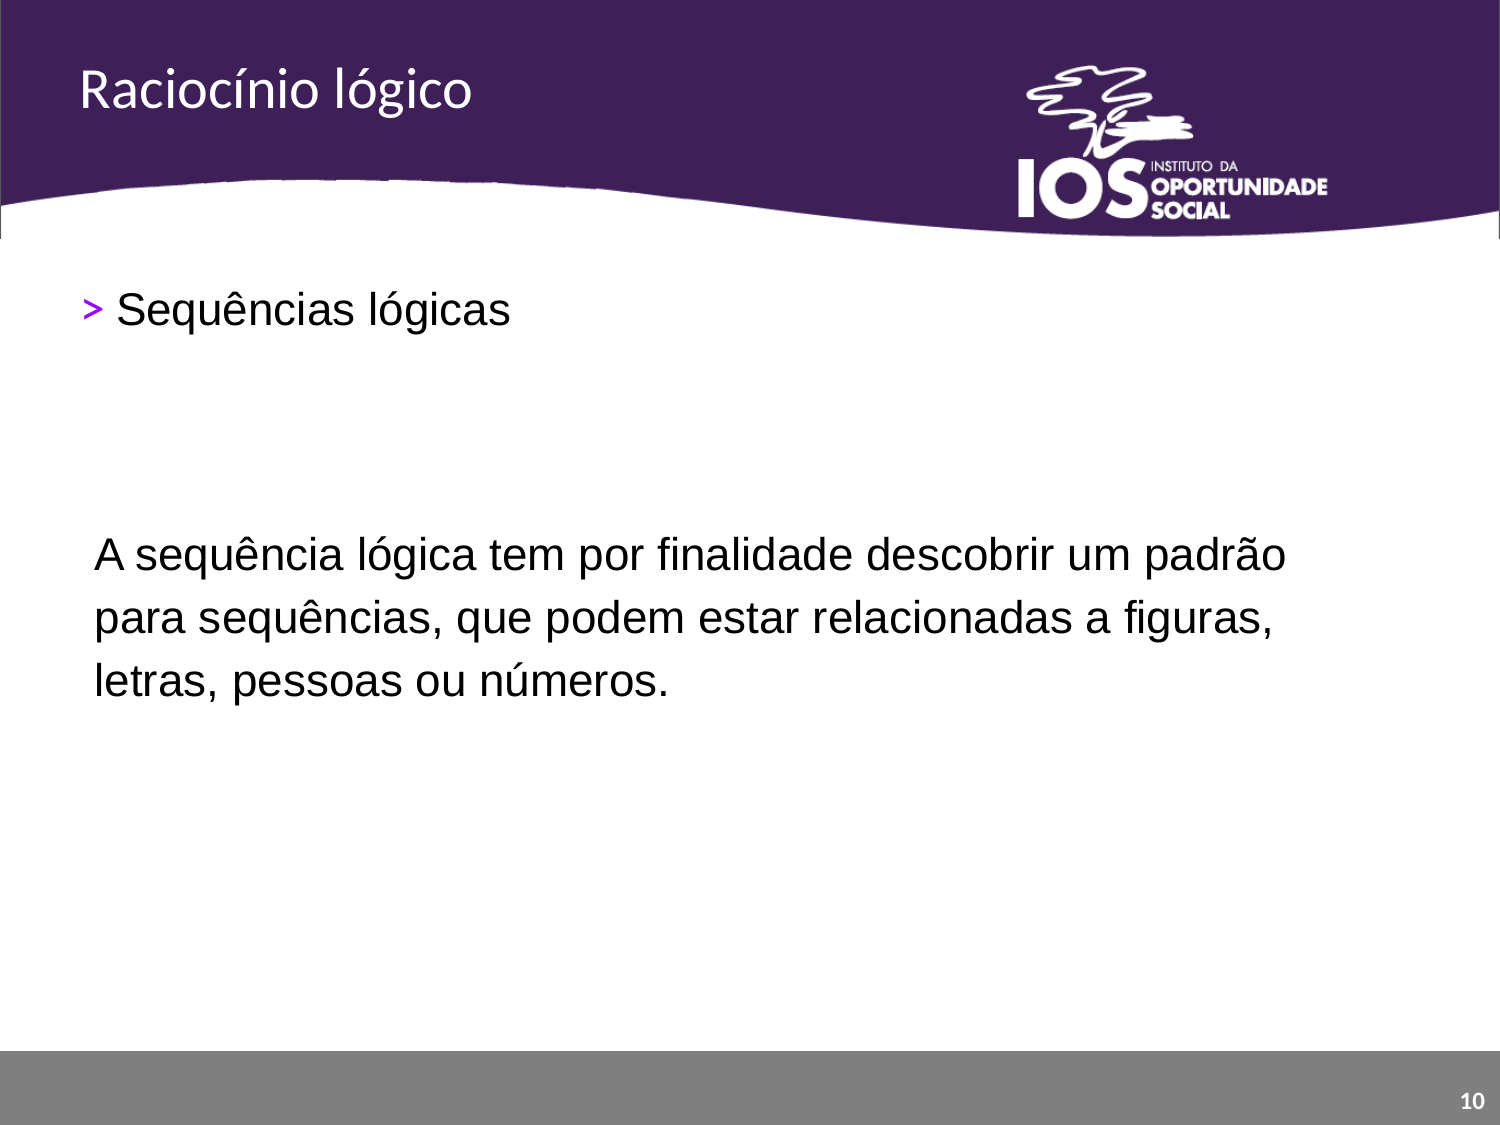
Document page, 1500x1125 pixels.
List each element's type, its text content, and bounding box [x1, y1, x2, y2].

text_box > Sequências lógicas [64, 260, 837, 351]
picture [0, 0, 1500, 240]
text_box [0, 1051, 1500, 1125]
text_box A sequência lógica tem por finalidade descobrir um padrão para sequências, que podem estar relacionadas a figuras, letras, pessoas ou números. [79, 501, 1348, 722]
slide_number ‹#› [1149, 1069, 1500, 1125]
